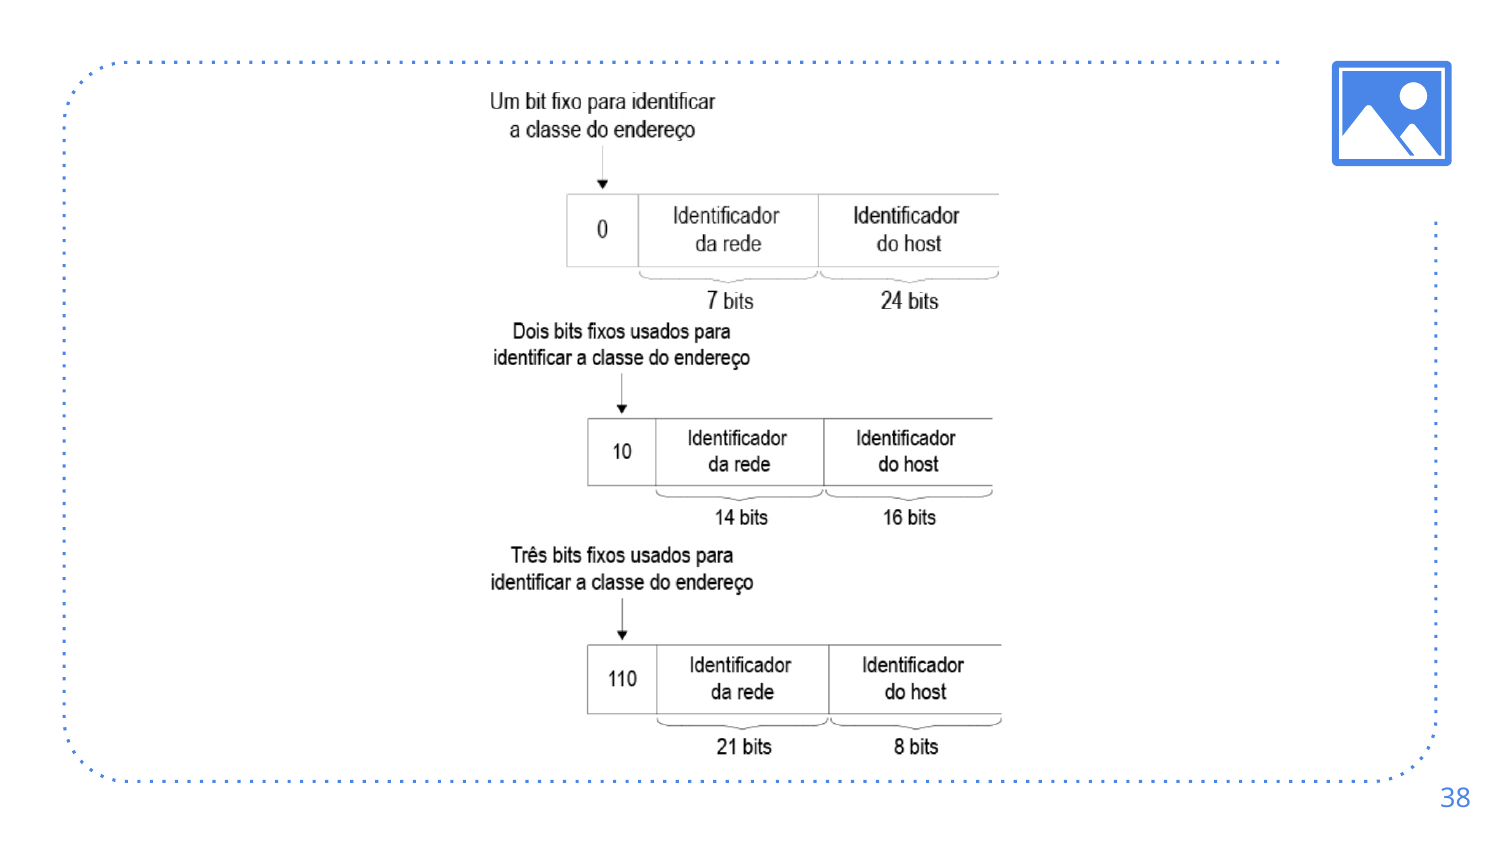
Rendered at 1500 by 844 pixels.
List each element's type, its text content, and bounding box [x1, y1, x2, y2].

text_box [480, 76, 1020, 767]
slide_number ‹#› [1411, 753, 1500, 844]
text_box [1331, 60, 1452, 167]
